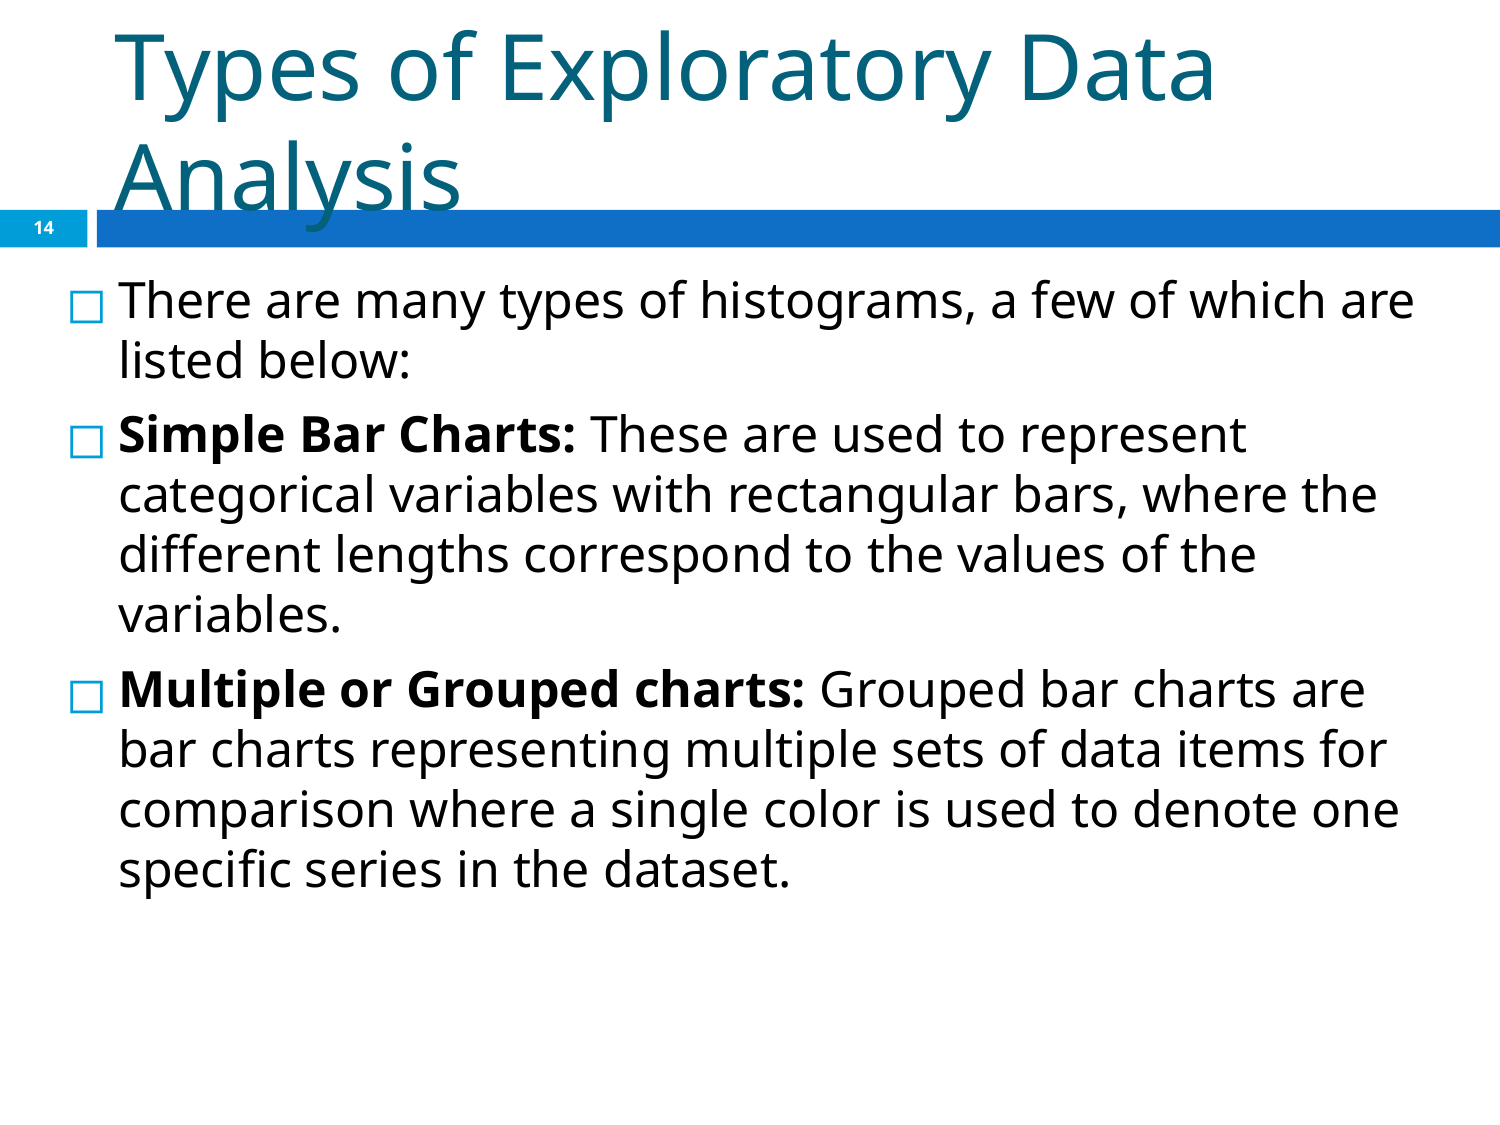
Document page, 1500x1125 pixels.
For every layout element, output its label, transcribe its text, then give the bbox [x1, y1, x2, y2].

title Types of Exploratory Data Analysis [99, 37, 1438, 200]
list There are many types of histograms, a few of which are listed below: Simple Bar Charts: These are used to represent categorical variables with rectangular bars, where the different lengths correspond to the values of the variables. Multiple or Grouped charts: Grouped bar charts are bar charts representing multiple sets of data items for comparison where a single color is used to denote one specific series in the dataset. [50, 260, 1462, 1076]
slide_number ‹#› [0, 208, 88, 249]
